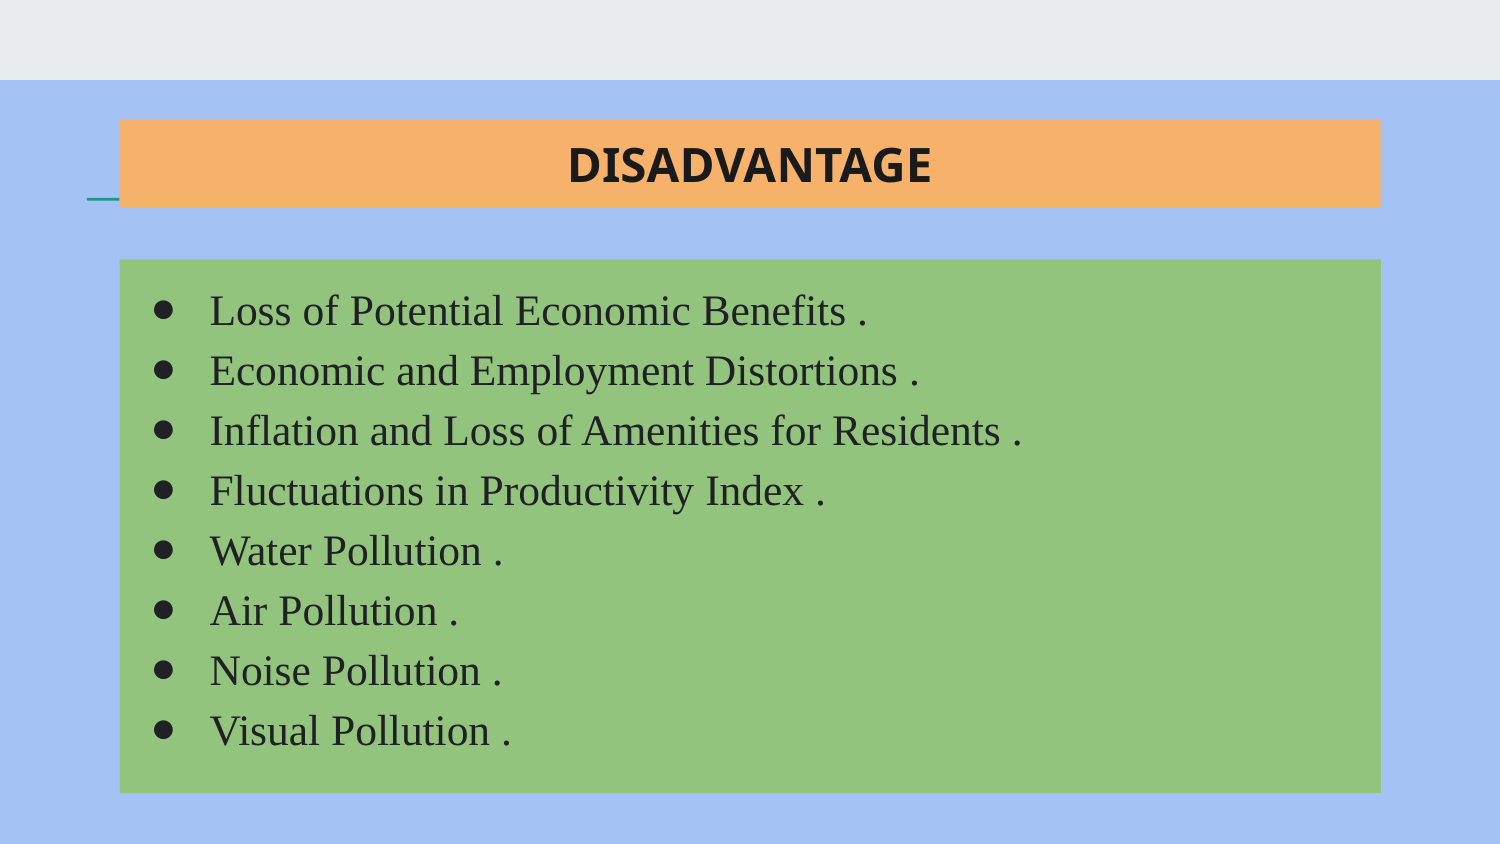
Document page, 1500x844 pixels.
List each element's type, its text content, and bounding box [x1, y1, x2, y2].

list Loss of Potential Economic Benefits . Economic and Employment Distortions . Inflation and Loss of Amenities for Residents . Fluctuations in Productivity Index . Water Pollution . Air Pollution . Noise Pollution . Visual Pollution . [119, 259, 1381, 794]
title DISADVANTAGE [119, 119, 1381, 208]
